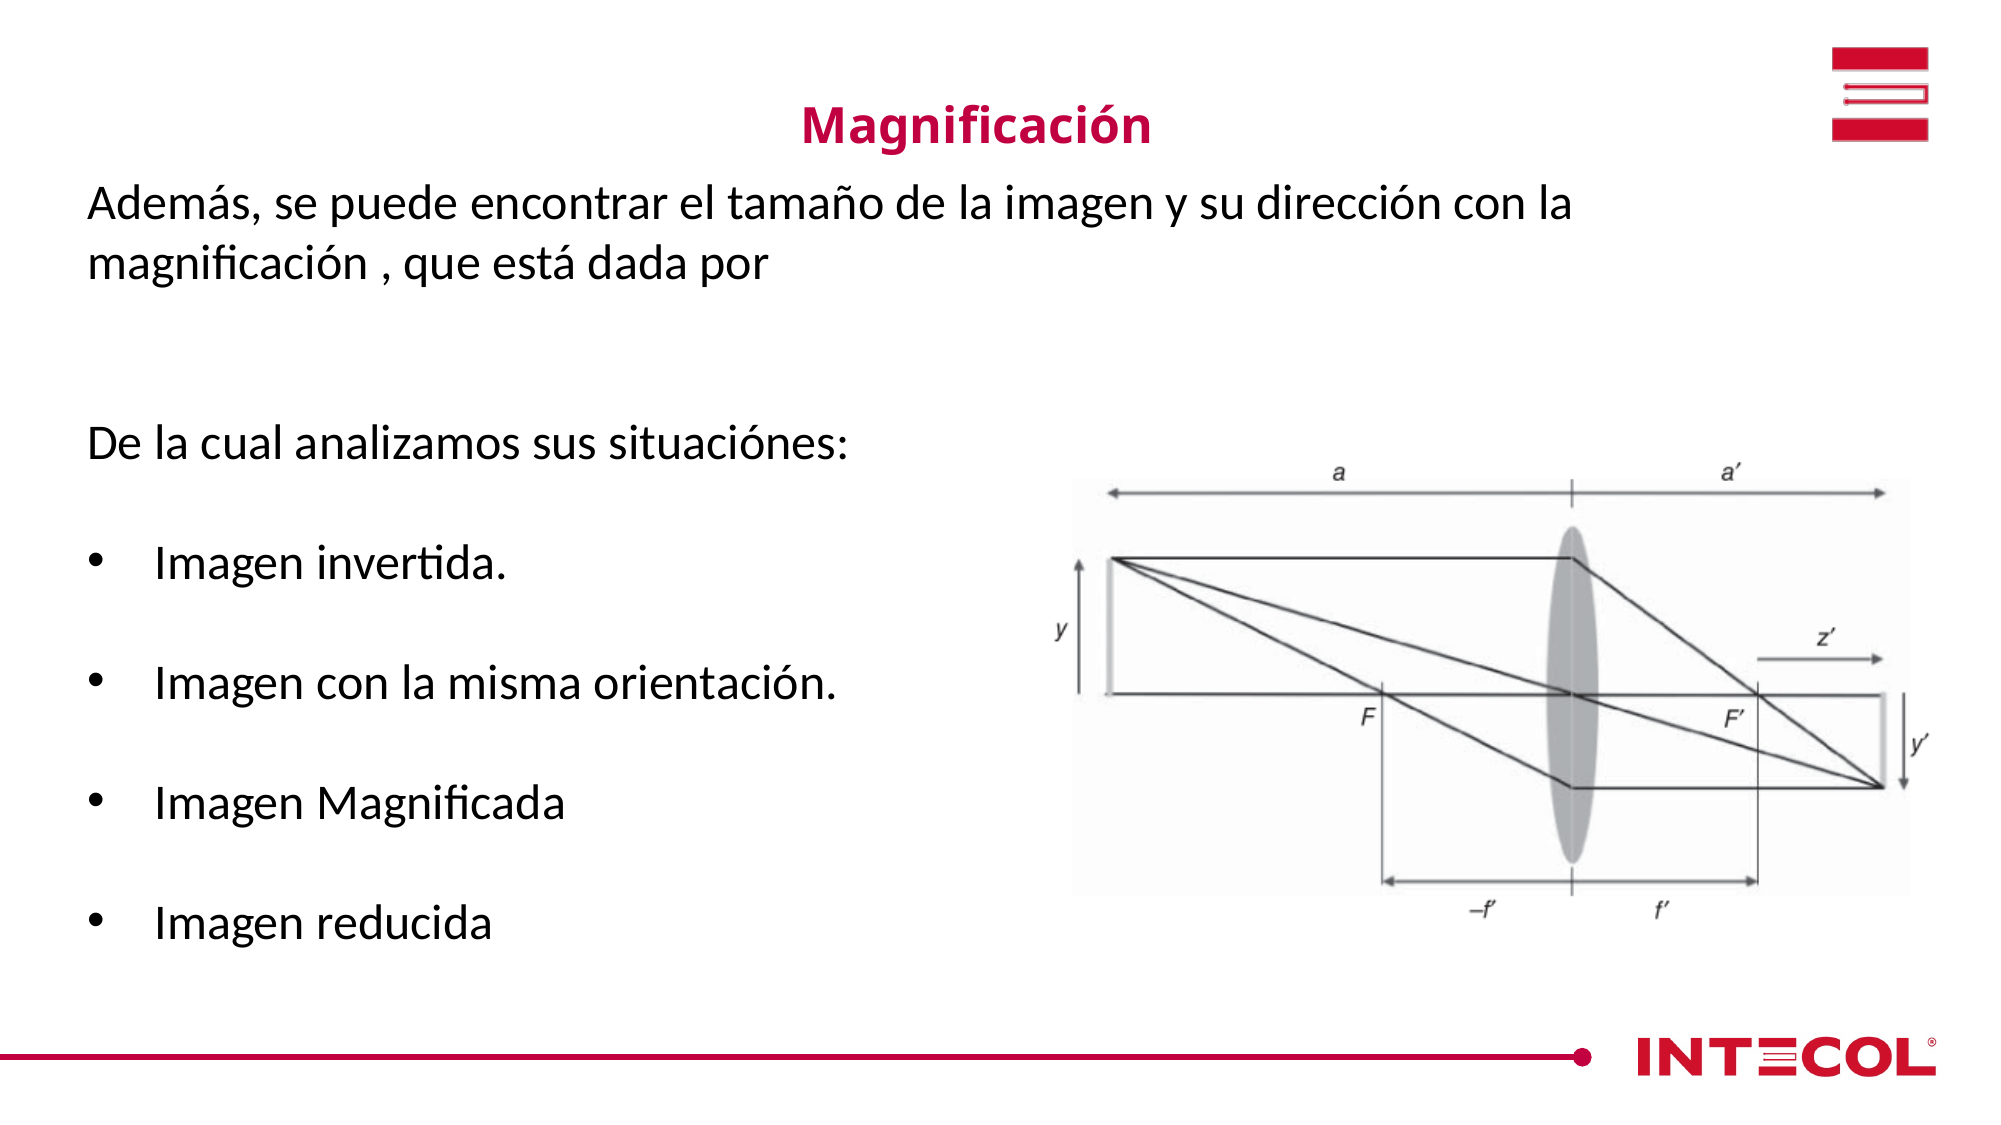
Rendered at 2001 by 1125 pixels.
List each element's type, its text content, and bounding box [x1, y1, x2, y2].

text_box Magnificación [223, 86, 1731, 162]
picture [1787, 0, 1974, 186]
picture [1631, 1024, 1945, 1090]
picture [1027, 448, 1987, 939]
